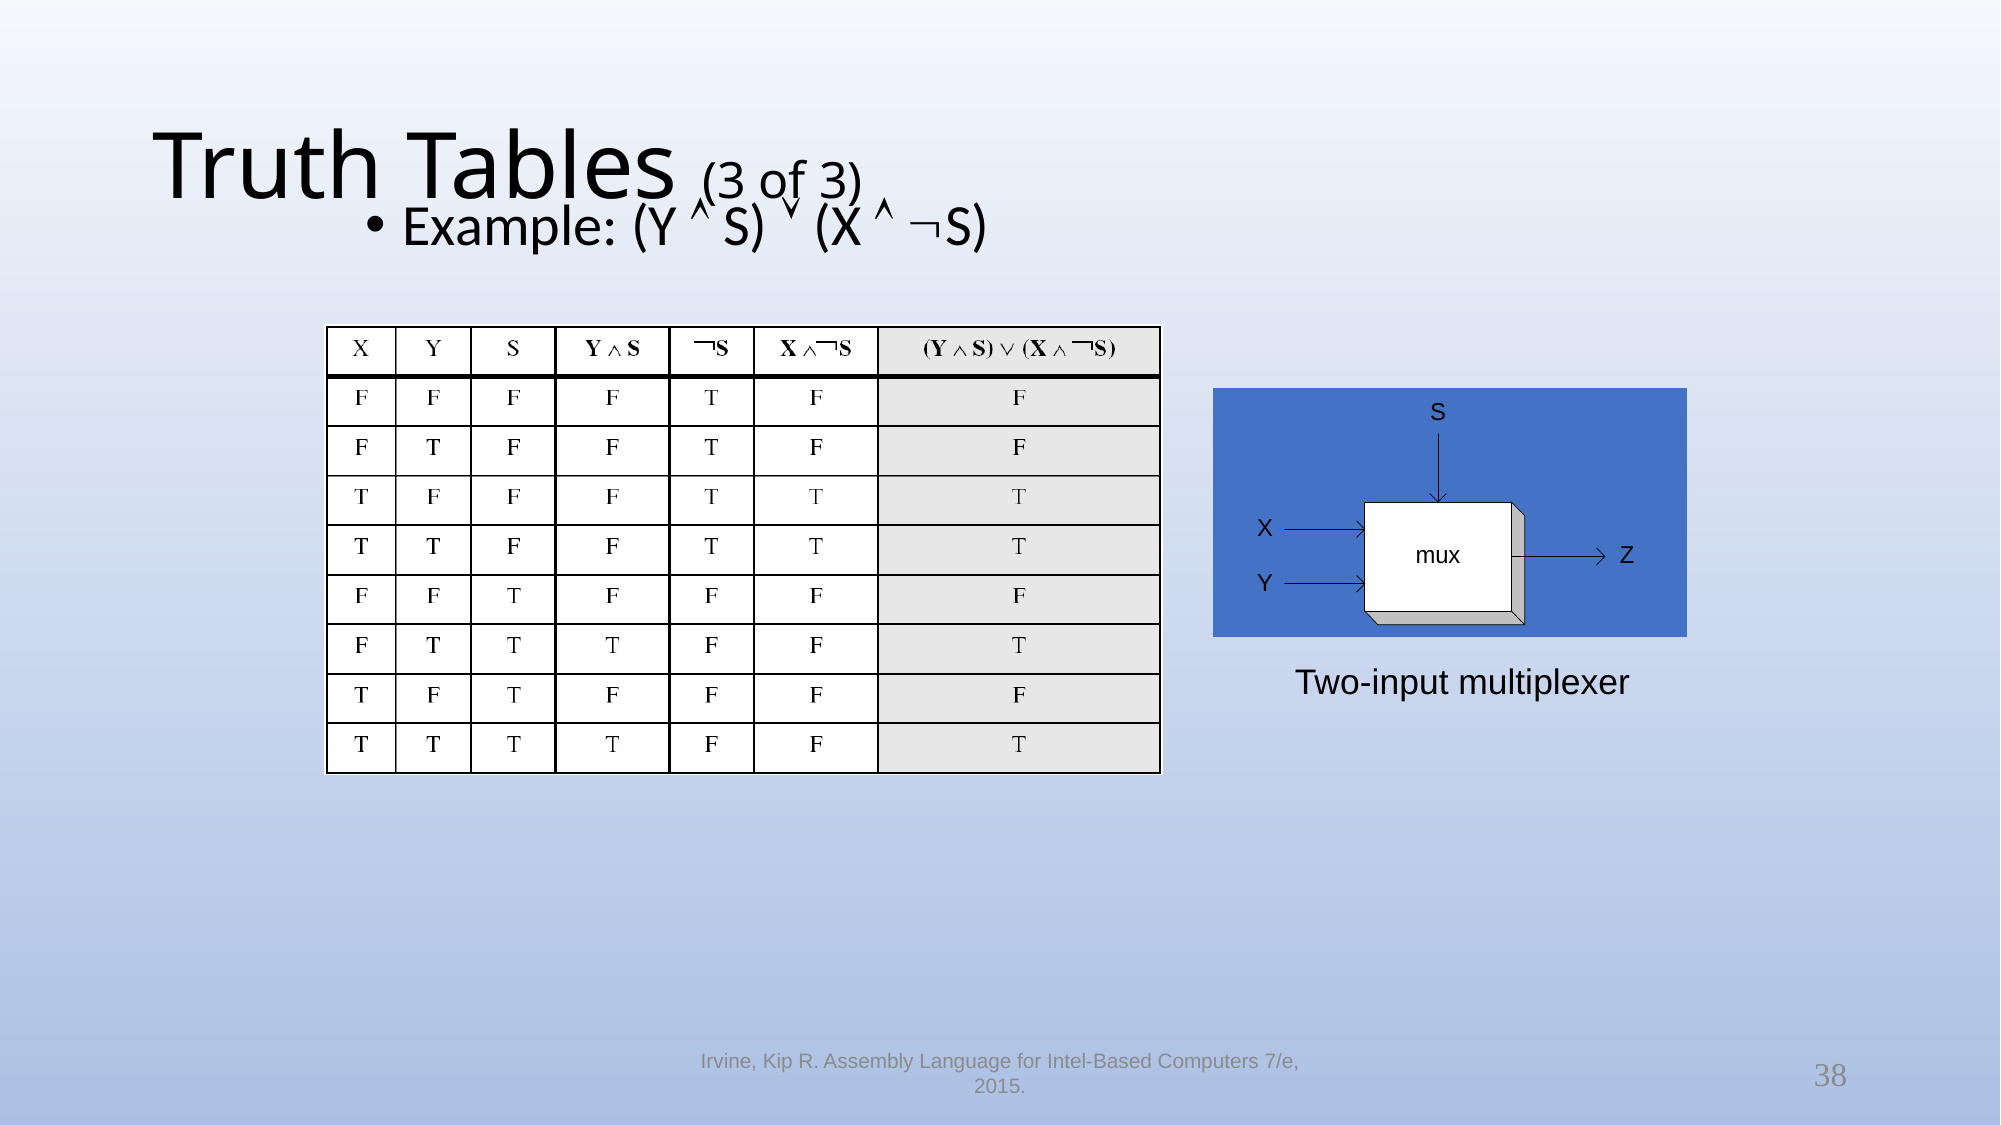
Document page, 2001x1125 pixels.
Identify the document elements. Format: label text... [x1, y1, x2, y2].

footer Irvine, Kip R. Assembly Language for Intel-Based Computers 7/e, 2015. [662, 1042, 1338, 1103]
slide_number 38 [1412, 1042, 1863, 1103]
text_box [1212, 387, 1688, 727]
title Truth Tables (3 of 3) [137, 59, 1863, 278]
list Example: (Y  S)  (X  S) [350, 187, 1663, 275]
picture [324, 324, 1163, 775]
